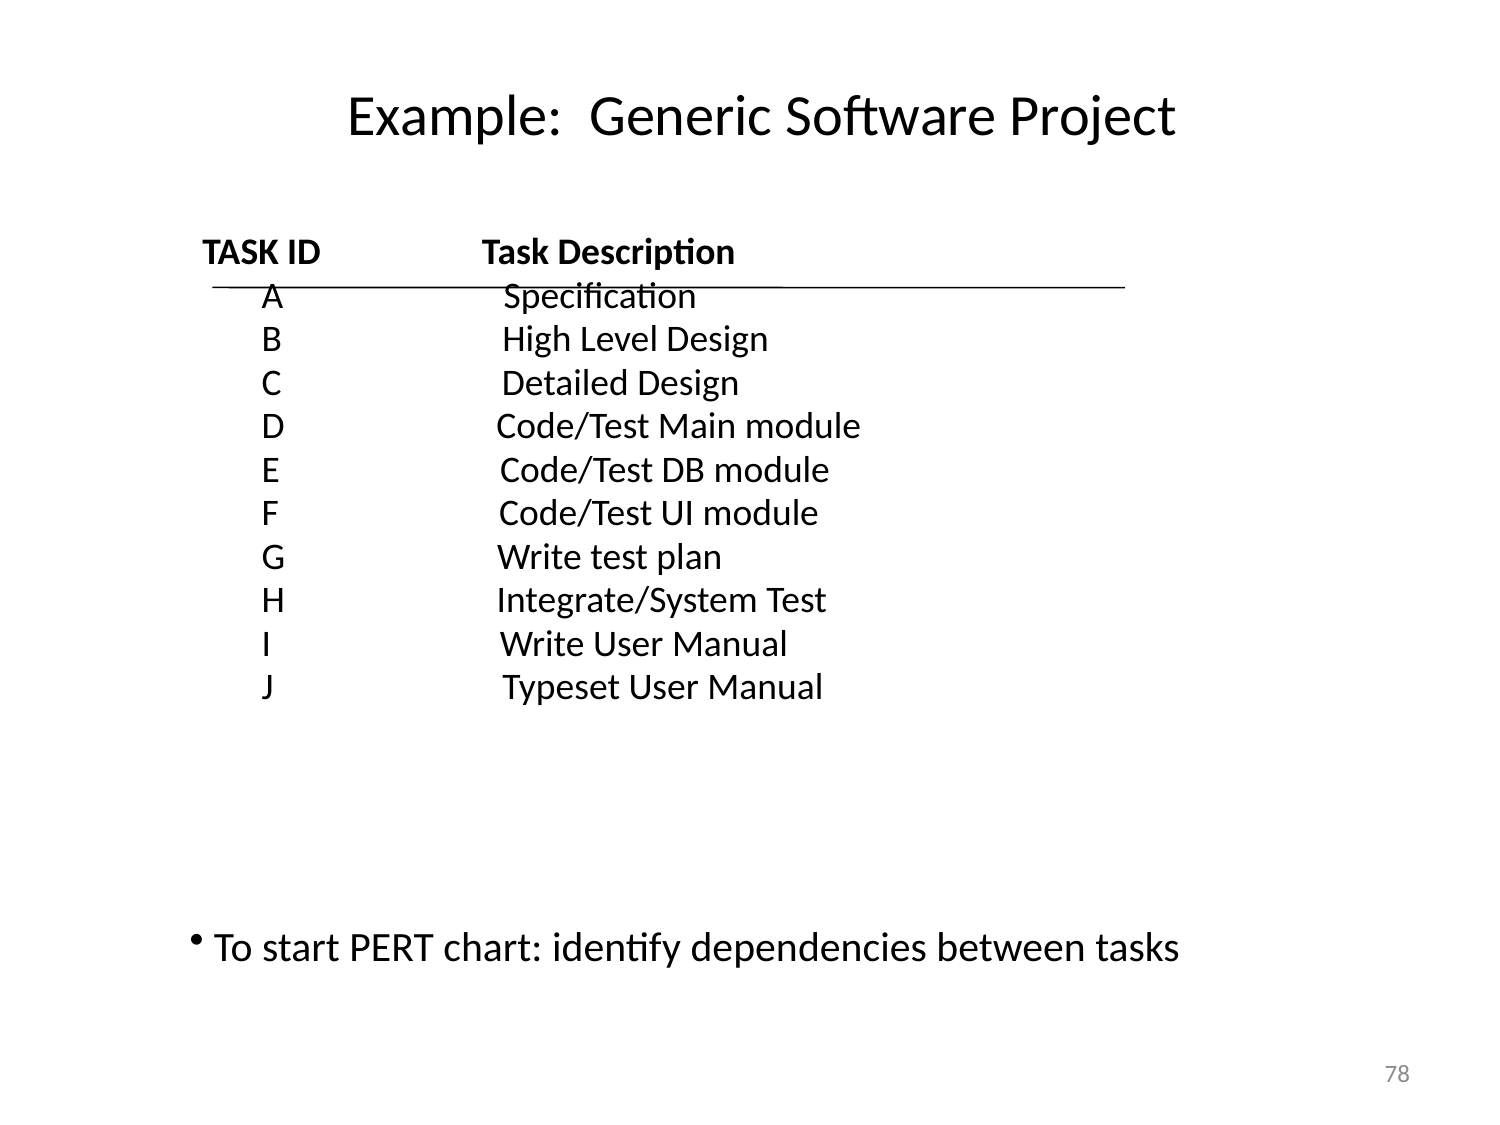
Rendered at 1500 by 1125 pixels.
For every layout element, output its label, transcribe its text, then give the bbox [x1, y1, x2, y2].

title Example: Generic Software Project [24, 50, 1500, 175]
slide_number 78 [1074, 1042, 1425, 1103]
text_box To start PERT chart: identify dependencies between tasks [174, 912, 1463, 978]
text_box TASK ID Task Description A Specification B High Level Design C Detailed Design D Code/Test Main module E Code/Test DB module F Code/Test UI module G Write test plan H Integrate/System Test I Write User Manual J Typeset User Manual [187, 237, 1325, 713]
